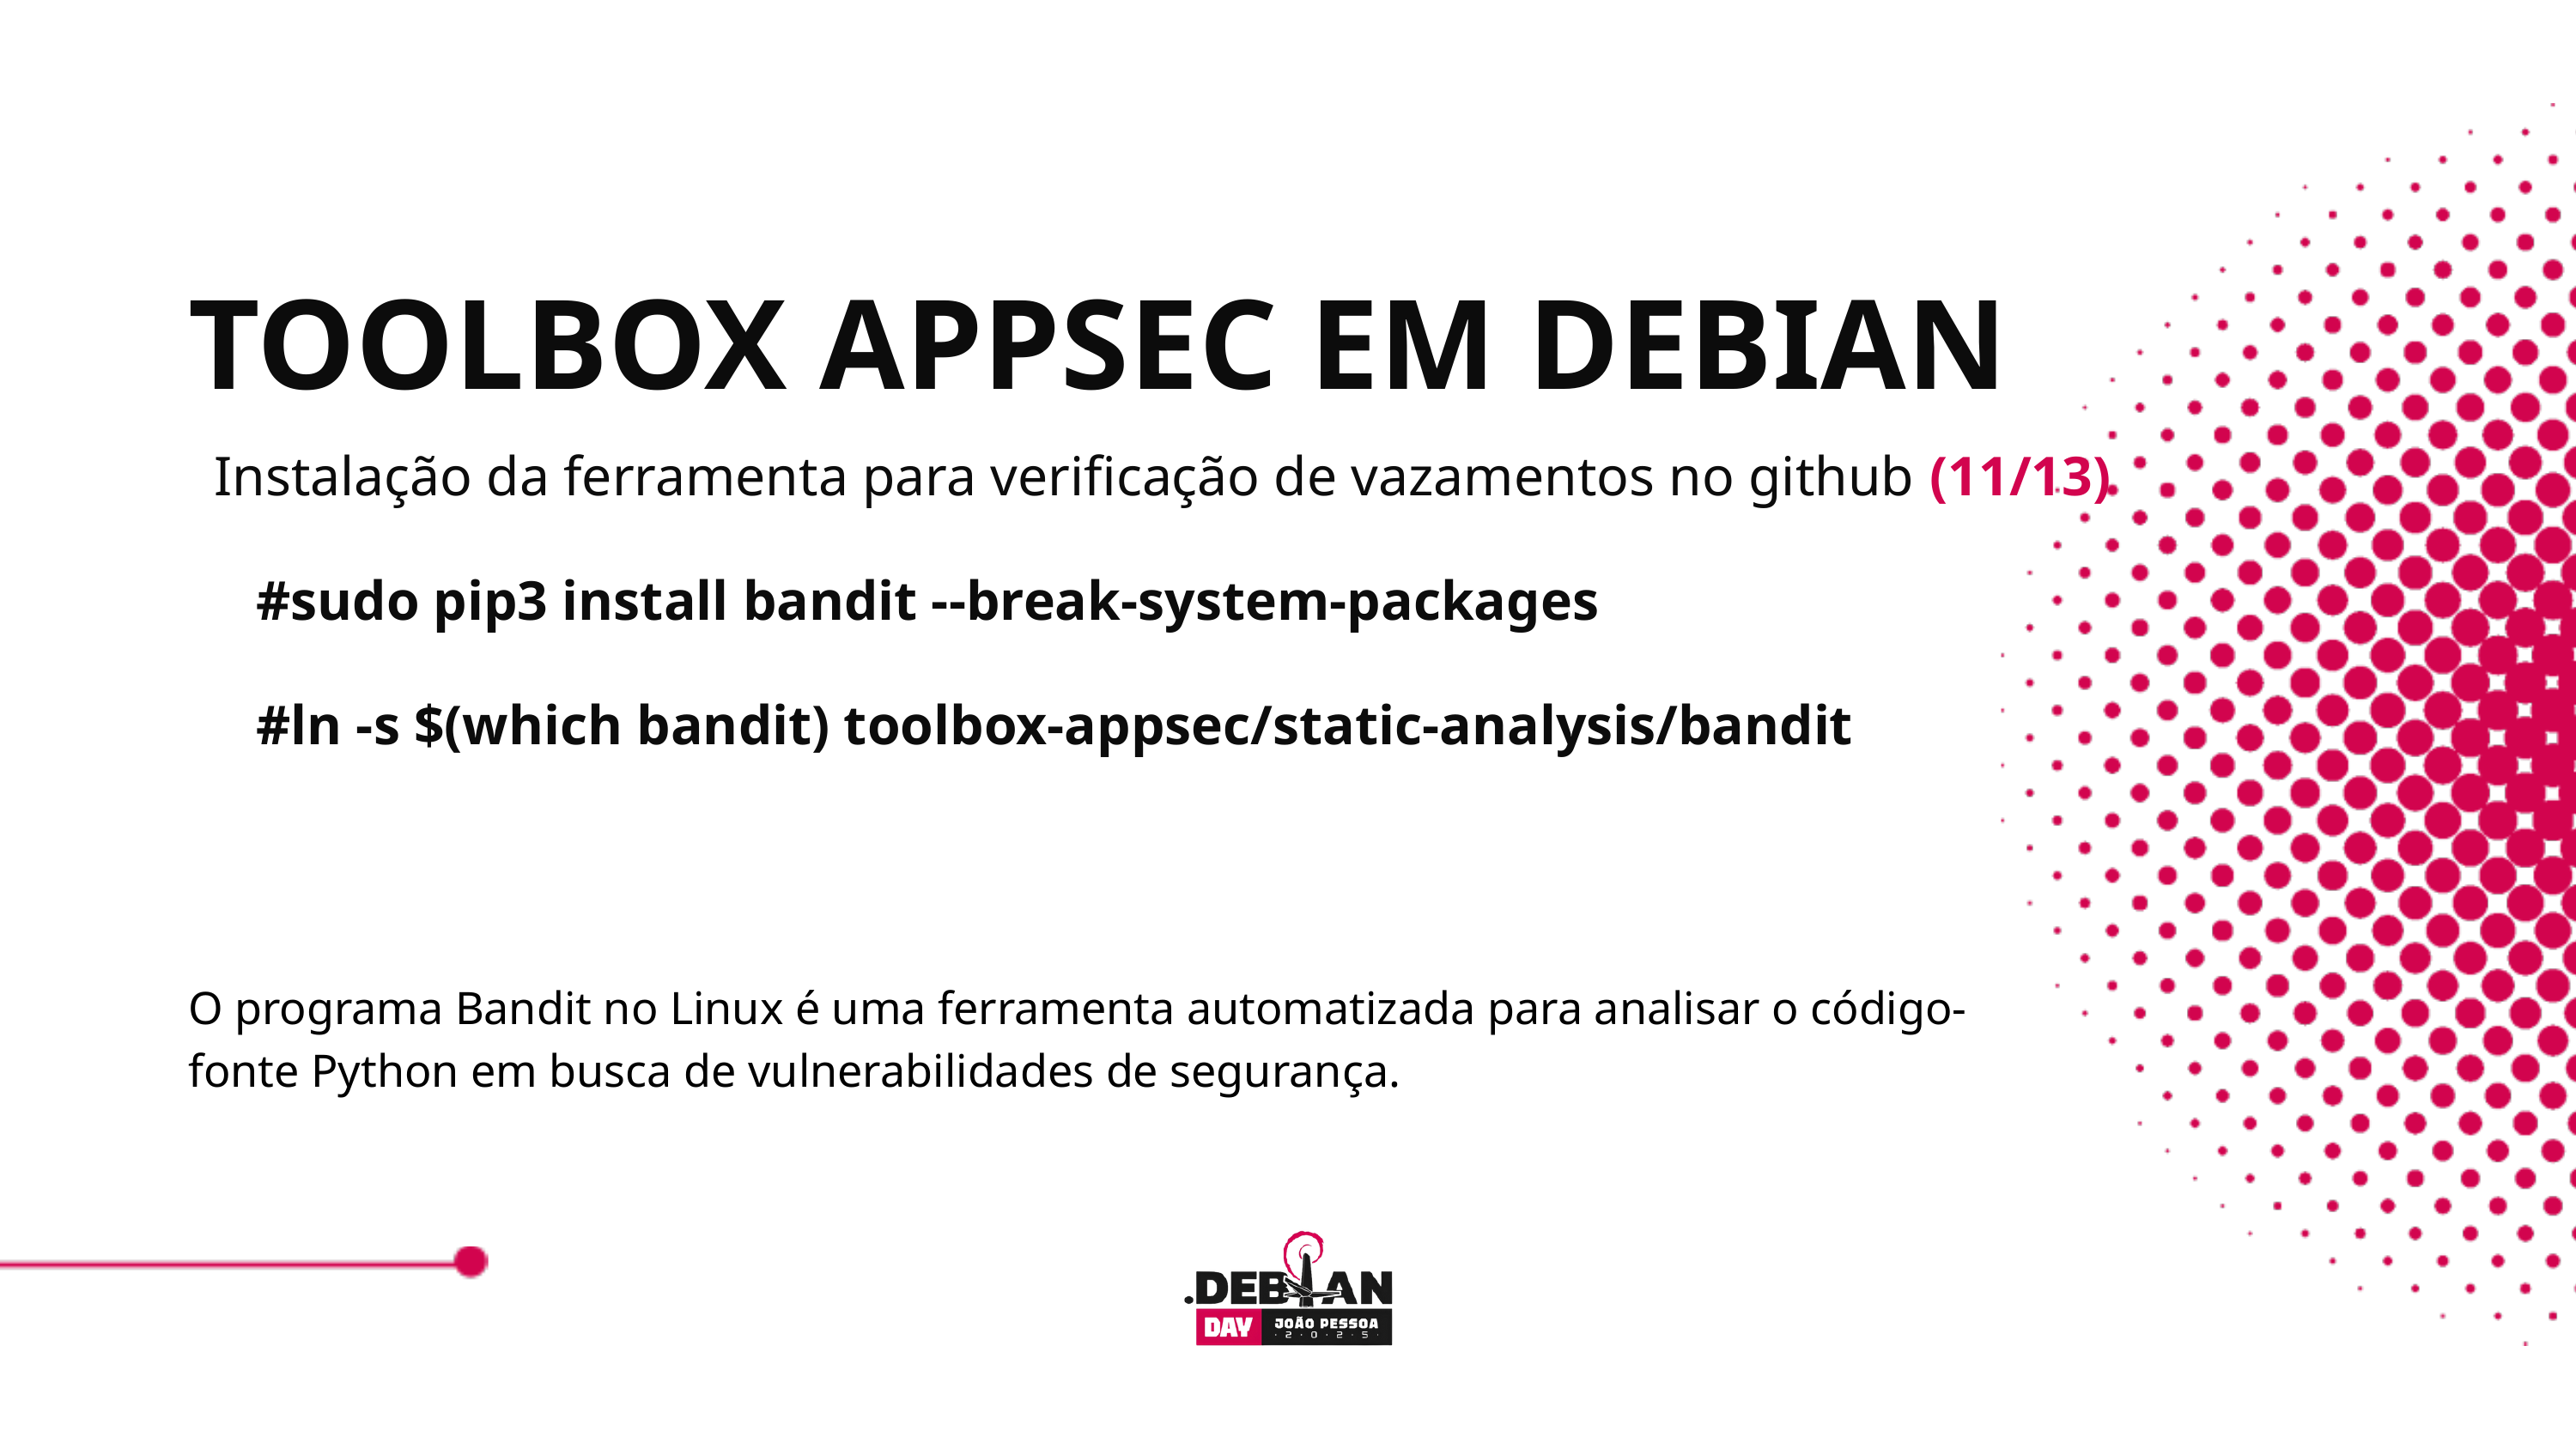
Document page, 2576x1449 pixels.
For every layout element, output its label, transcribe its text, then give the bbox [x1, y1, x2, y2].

text_box Instalação da ferramenta para verificação de vazamentos no github (11/13) #sudo pip3 install bandit --break-system-packages #ln -s $(which bandit) toolbox-appsec/static-analysis/bandit [214, 444, 2310, 755]
text_box [0, 1246, 489, 1361]
text_box TOOLBOX APPSEC EM DEBIAN [188, 270, 2001, 415]
text_box [2001, 103, 2576, 1346]
text_box [1174, 1173, 1402, 1402]
text_box O programa Bandit no Linux é uma ferramenta automatizada para analisar o código-fonte Python em busca de vulnerabilidades de segurança. [188, 971, 2002, 1097]
